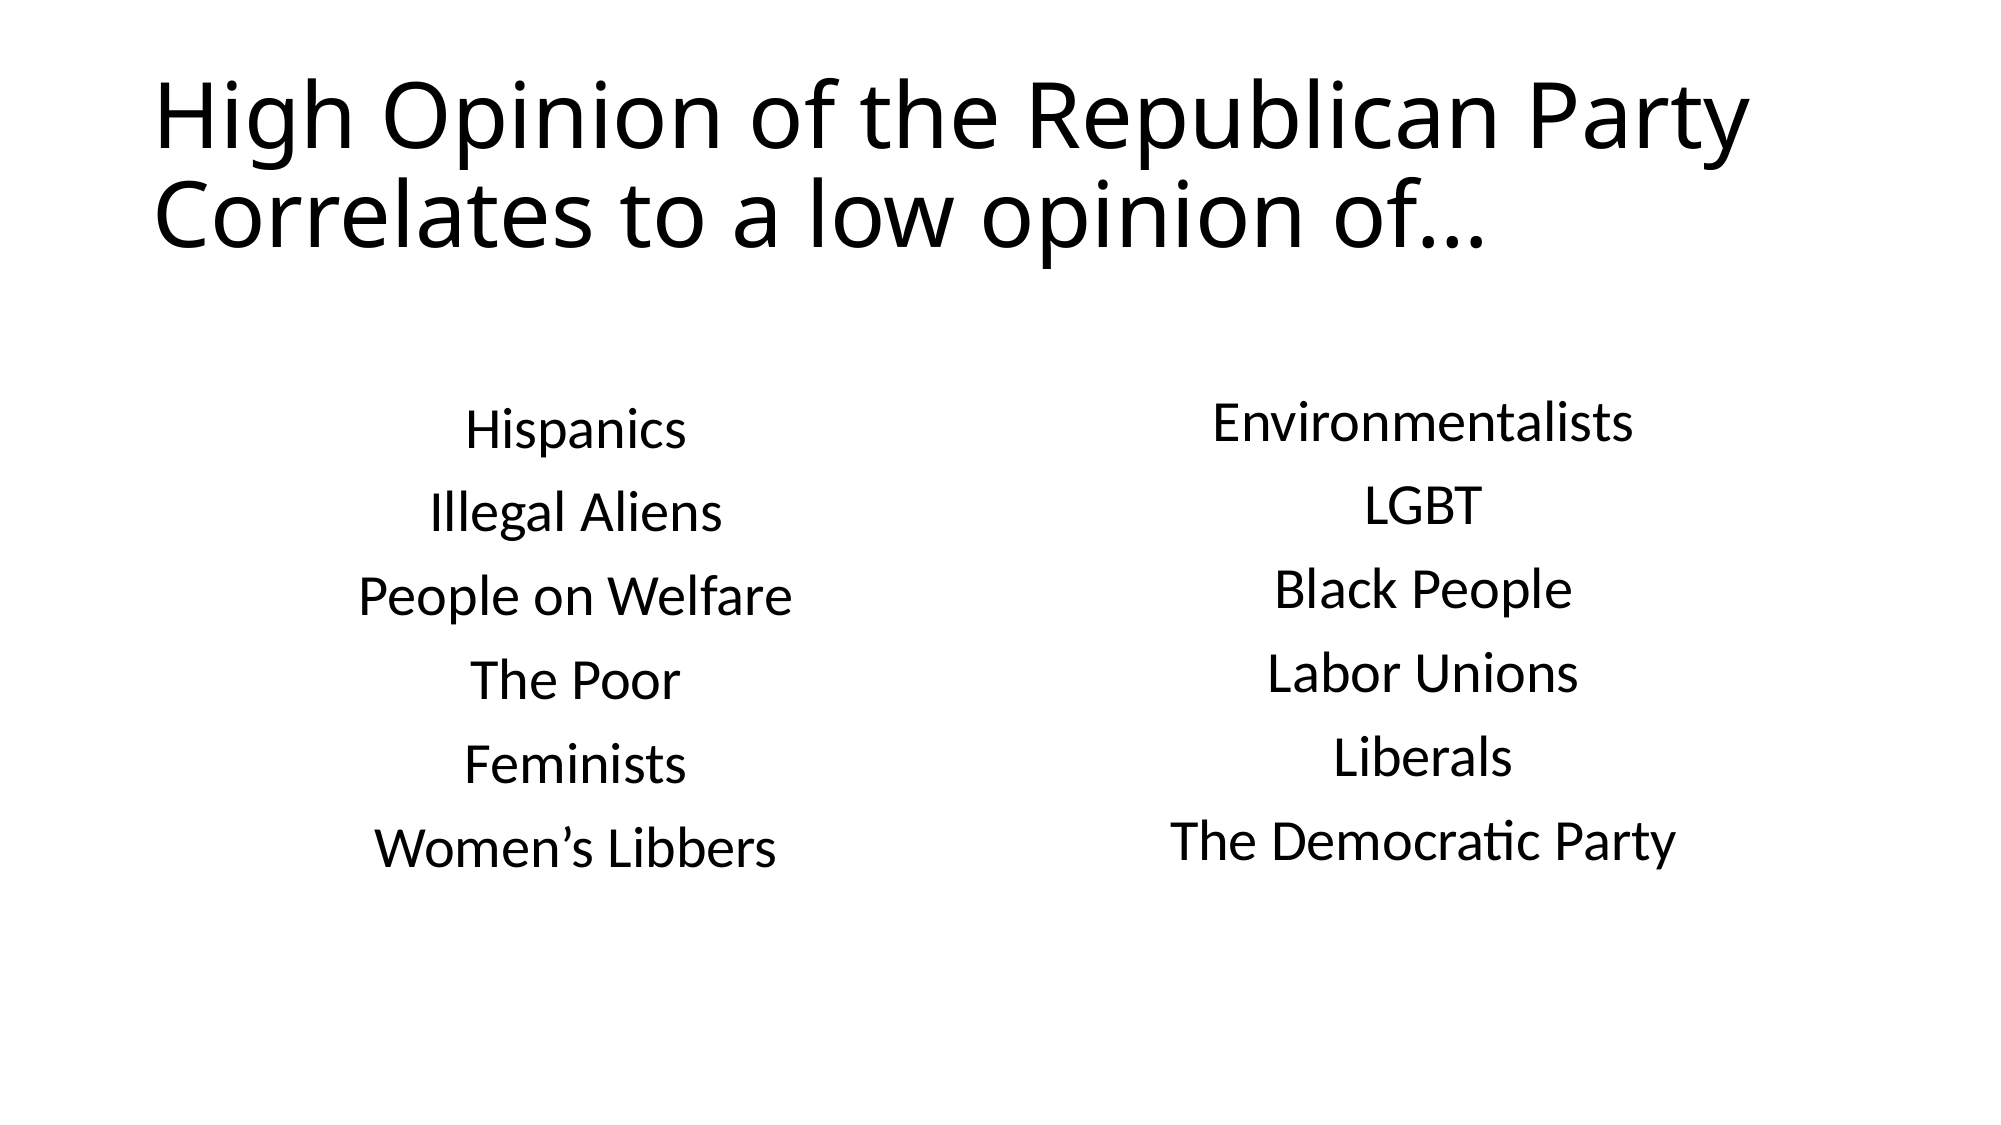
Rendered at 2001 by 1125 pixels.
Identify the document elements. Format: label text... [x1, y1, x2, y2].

title High Opinion of the Republican Party Correlates to a low opinion of… [137, 59, 1863, 278]
list Hispanics Illegal Aliens People on Welfare The Poor Feminists Women’s Libbers Environmentalists LGBT Black People Labor Unions Liberals The Democratic Party [137, 299, 1863, 1014]
